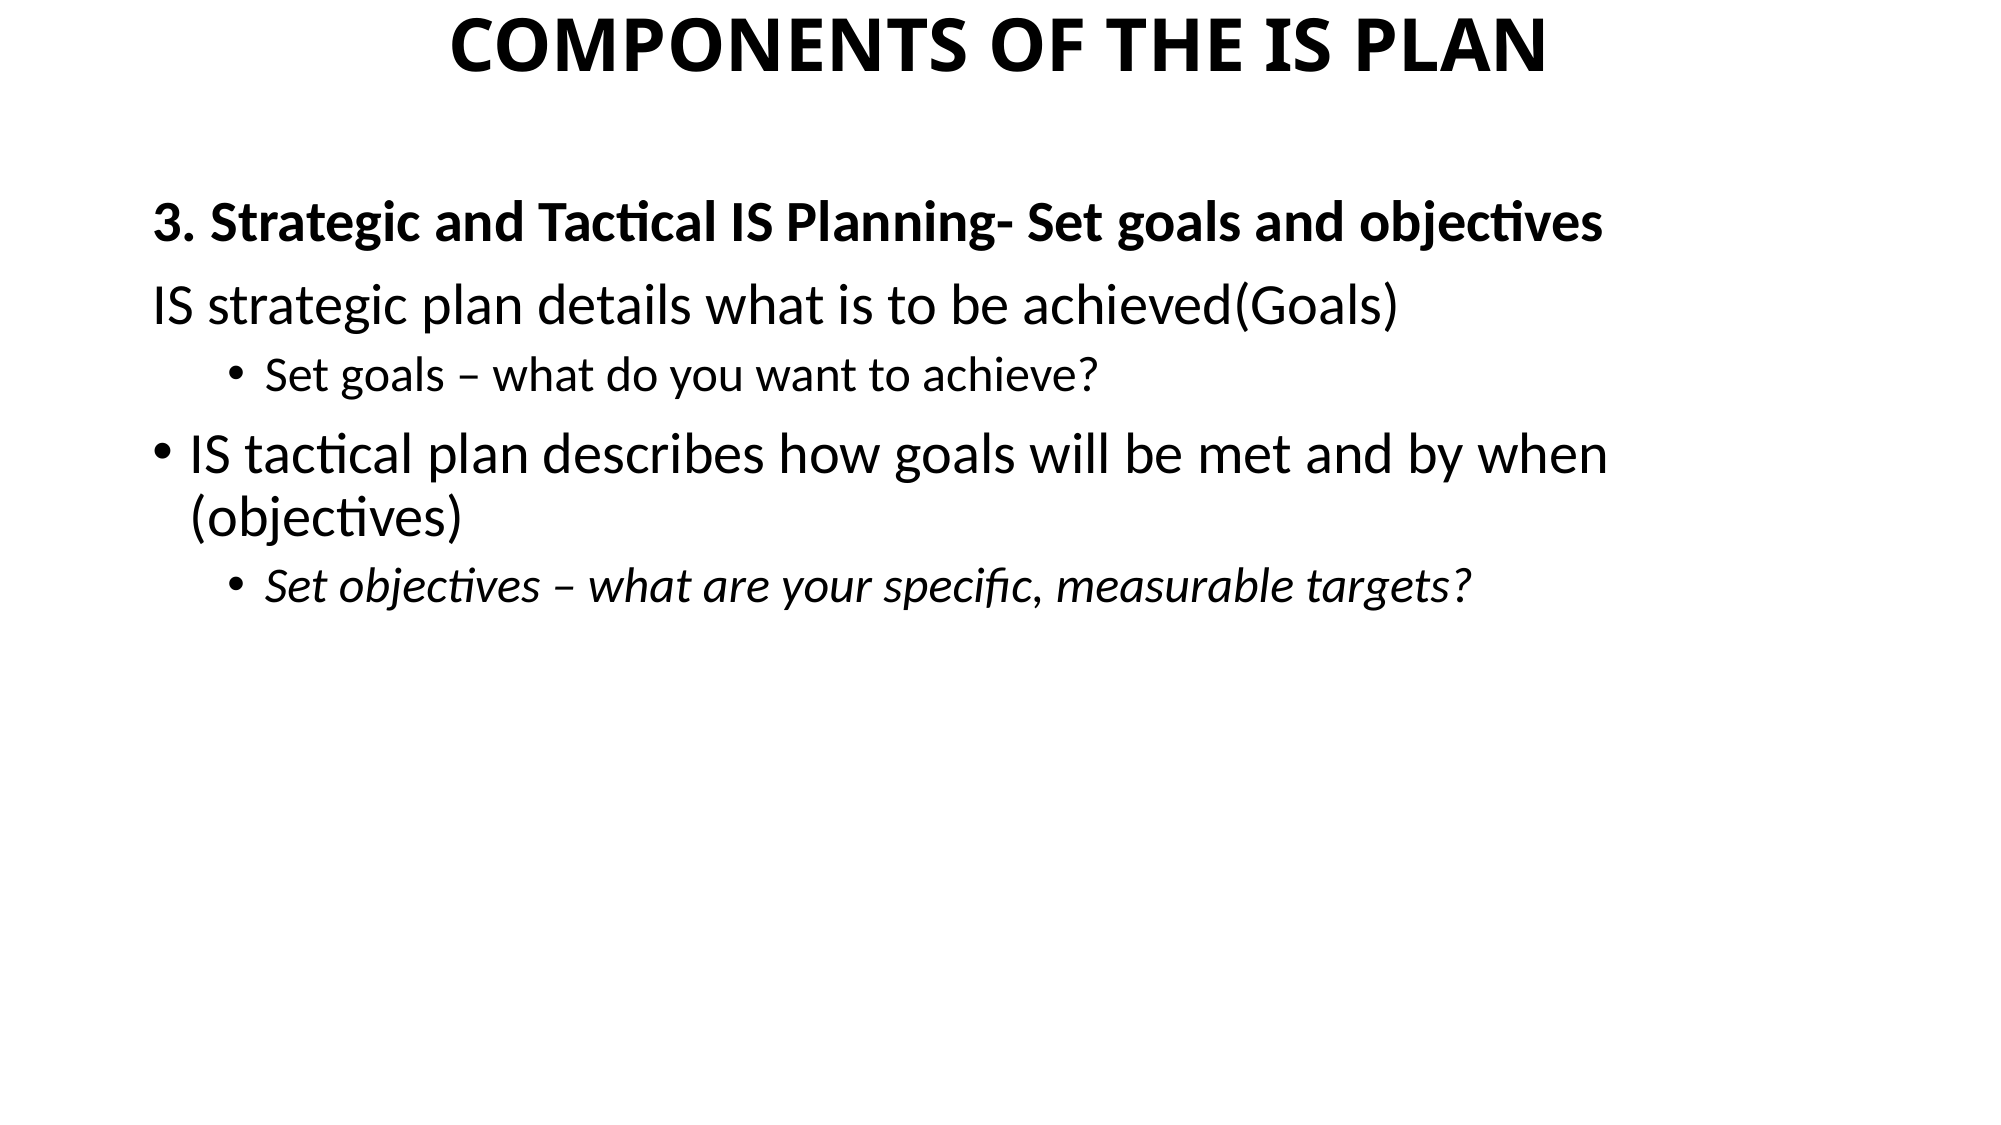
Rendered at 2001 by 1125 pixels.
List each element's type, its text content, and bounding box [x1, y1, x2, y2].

title COMPONENTS OF THE IS PLAN [137, 0, 1863, 183]
list 3. Strategic and Tactical IS Planning- Set goals and objectives IS strategic plan details what is to be achieved(Goals) Set goals – what do you want to achieve? IS tactical plan describes how goals will be met and by when (objectives) Set objectives – what are your specific, measurable targets? [137, 183, 1863, 1090]
